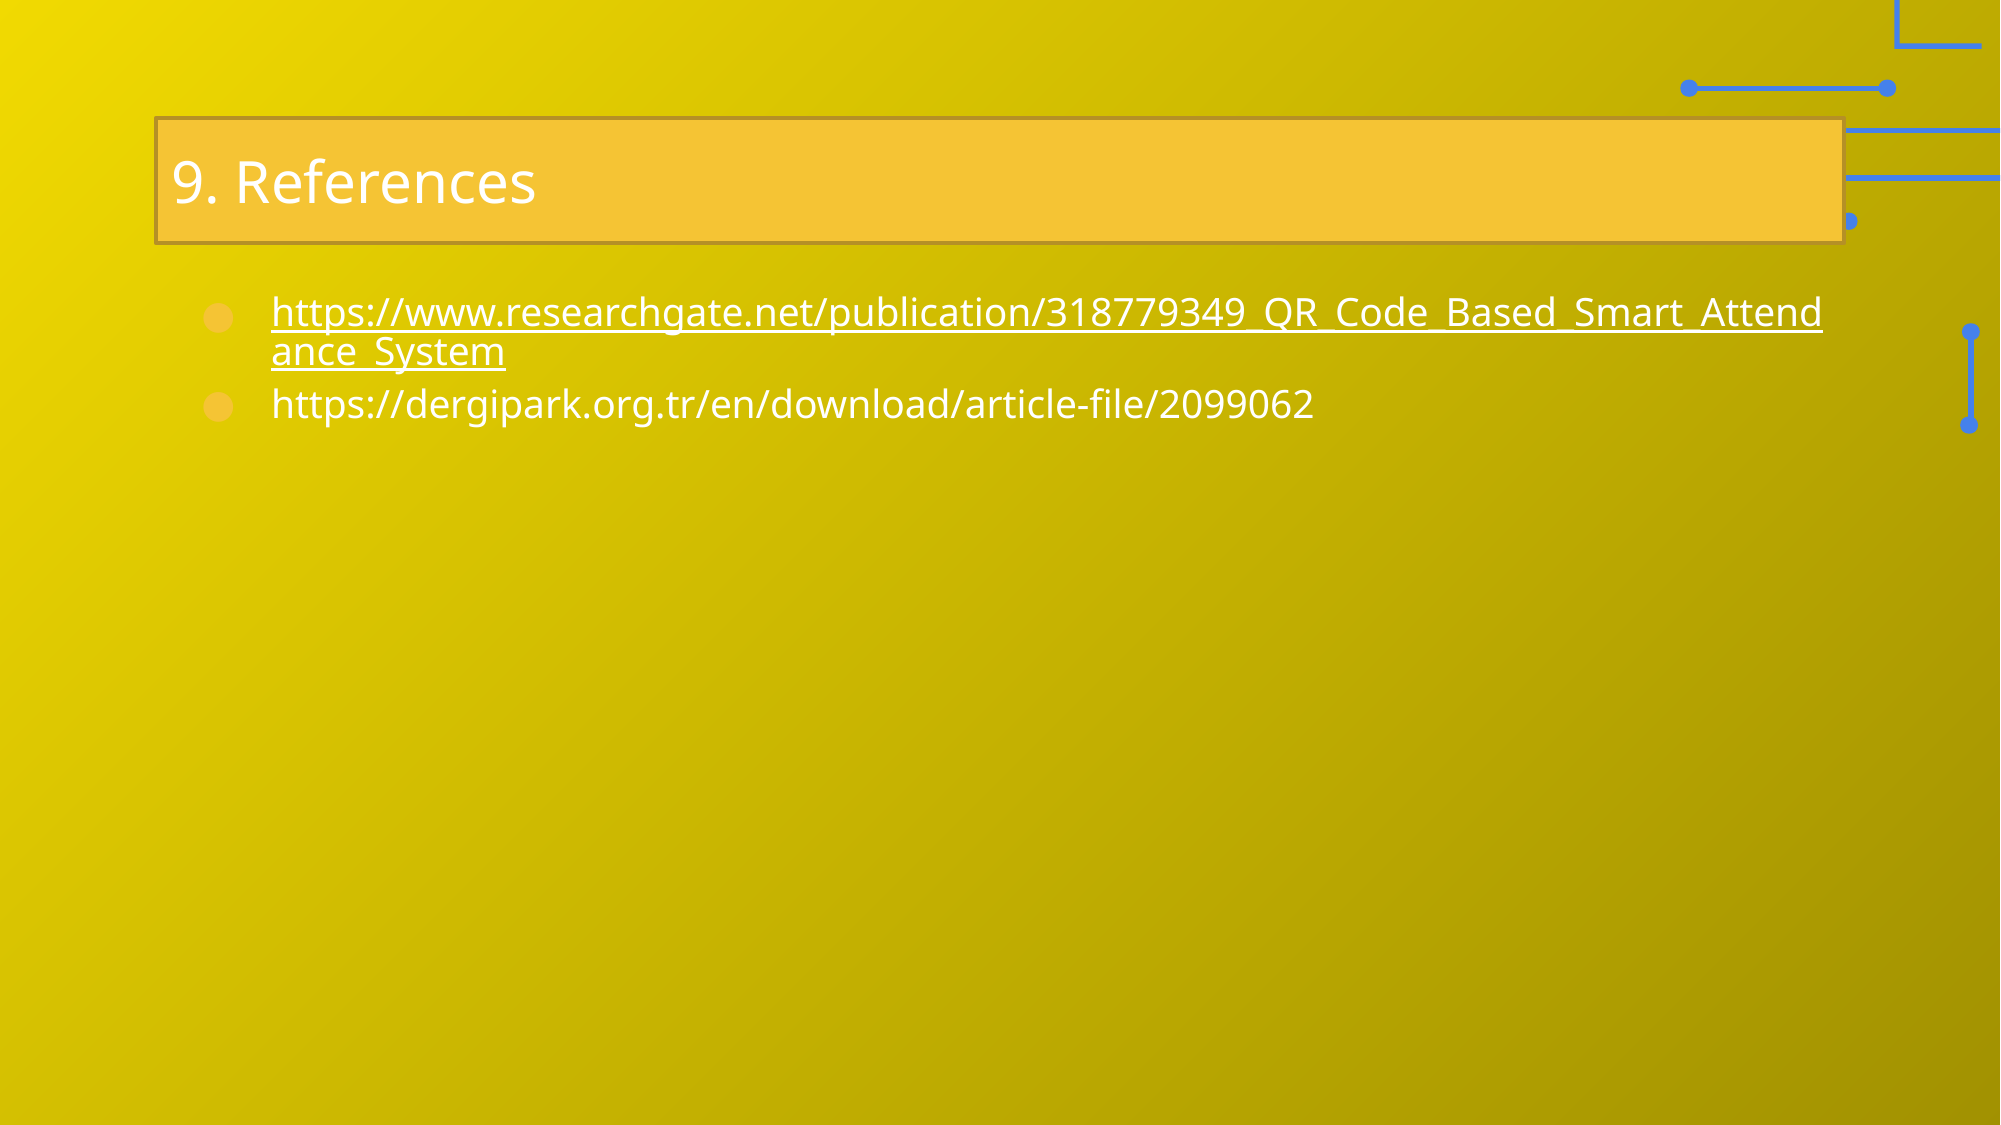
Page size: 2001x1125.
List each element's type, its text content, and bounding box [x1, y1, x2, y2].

list https://www.researchgate.net/publication/318779349_QR_Code_Based_Smart_Attendance_System https://dergipark.org.tr/en/download/article-file/2099062 [156, 272, 1844, 814]
title 9. References [154, 116, 1846, 245]
